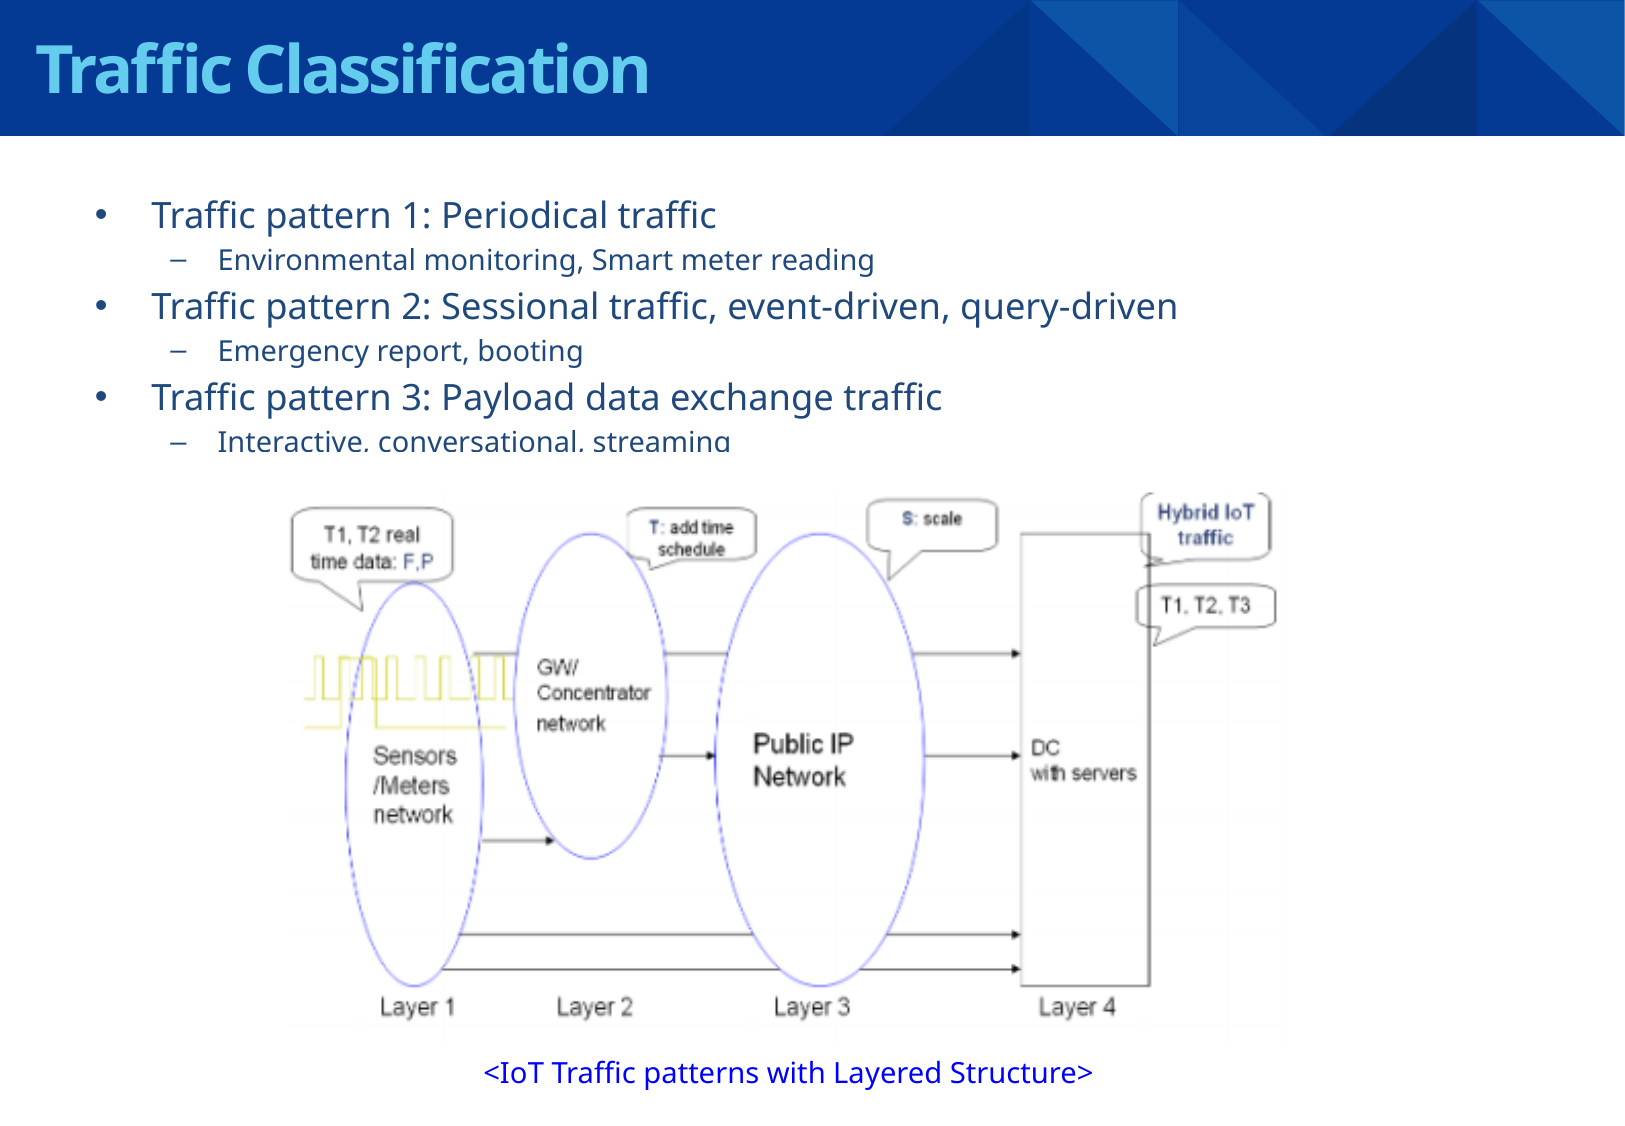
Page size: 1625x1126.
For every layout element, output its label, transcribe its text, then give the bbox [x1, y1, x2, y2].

text_box Traffic Classification [20, 19, 1443, 114]
picture [256, 452, 1326, 1048]
text_box <IoT Traffic patterns with Layered Structure> [410, 1055, 1167, 1097]
text_box Traffic pattern 1: Periodical traffic Environmental monitoring, Smart meter reading Traffic pattern 2: Sessional traffic, event-driven, query-driven Emergency report, booting Traffic pattern 3: Payload data exchange traffic Interactive, conversational, streaming [80, 184, 1545, 469]
